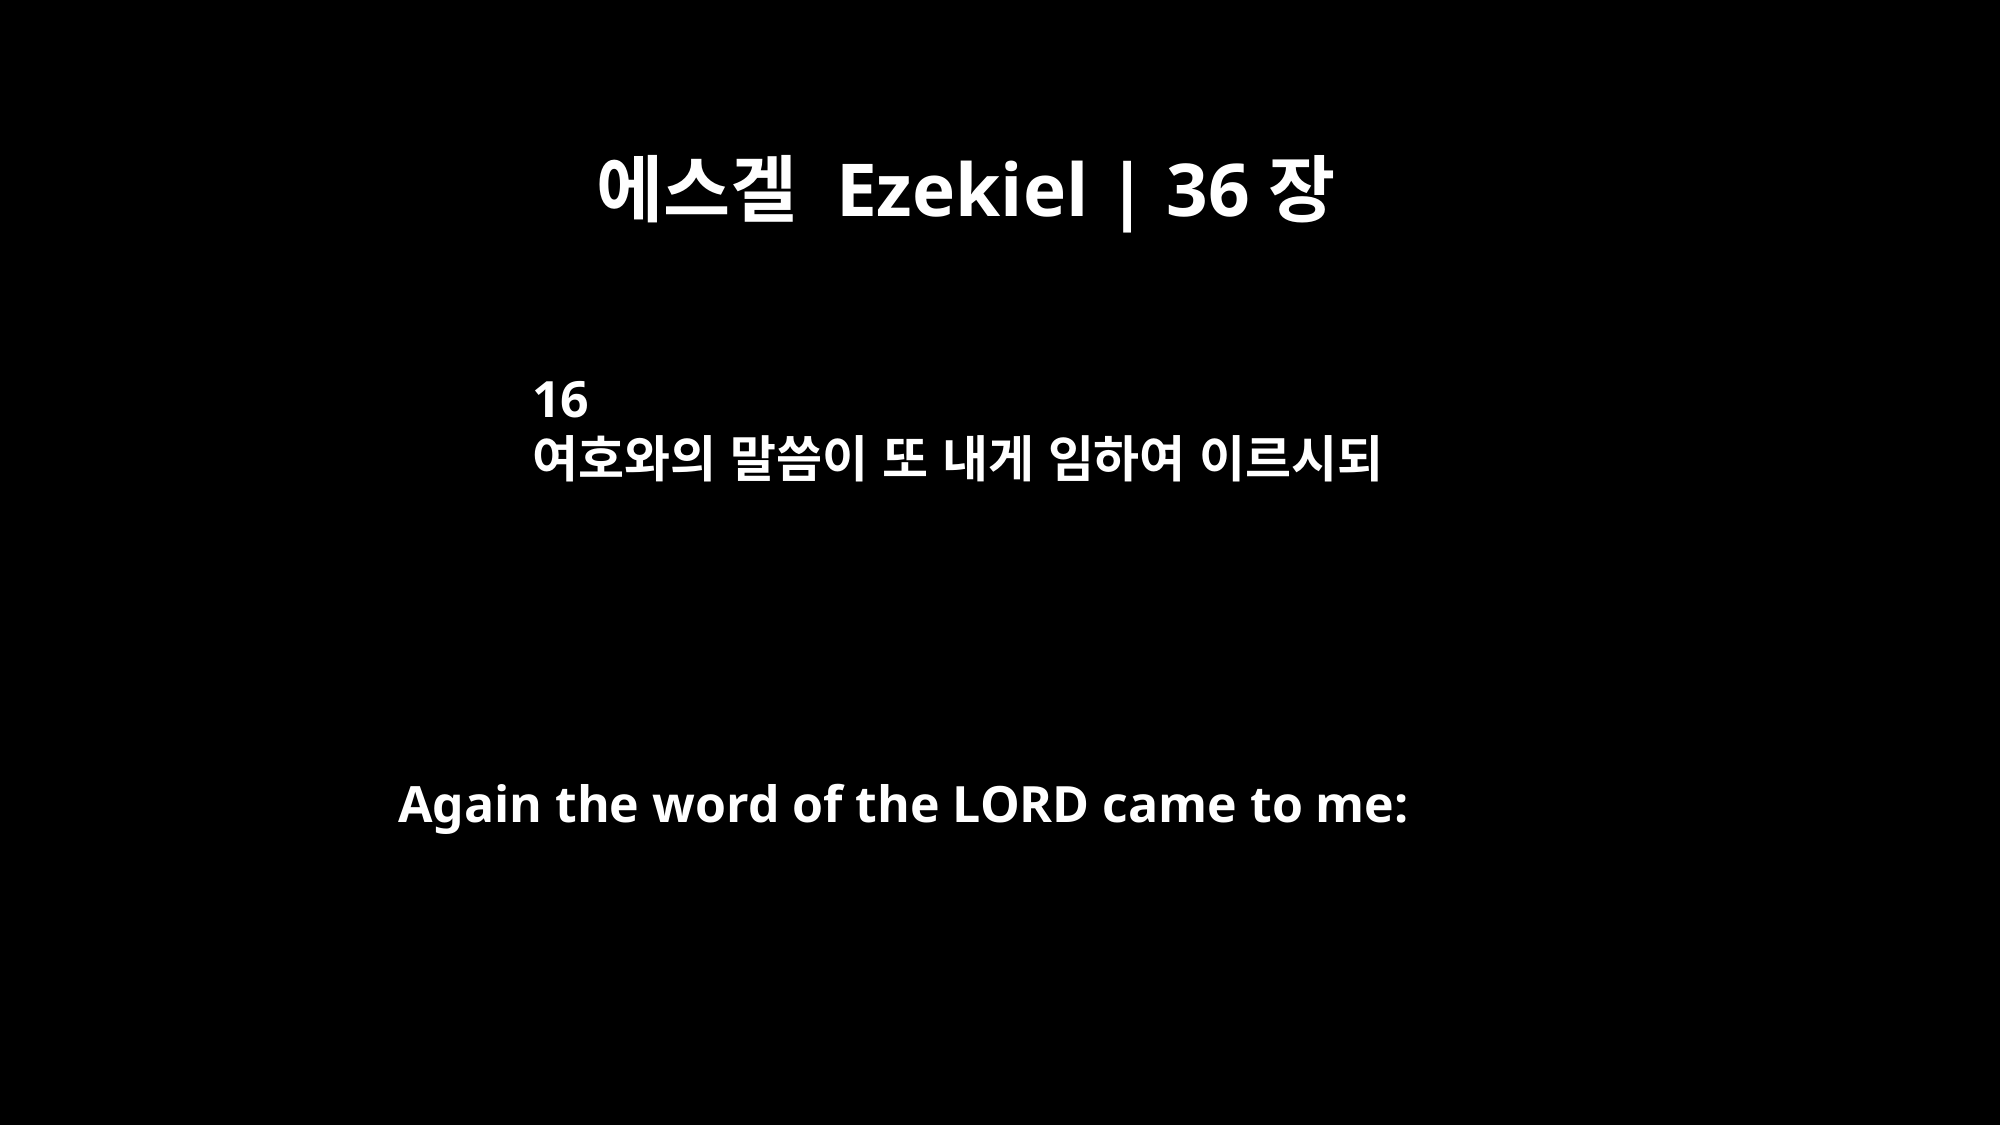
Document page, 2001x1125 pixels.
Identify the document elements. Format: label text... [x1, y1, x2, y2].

text_box Again the word of the LORD came to me: [383, 764, 1425, 840]
text_box 에스겔 Ezekiel | 36장 [581, 136, 1351, 239]
text_box 16 여호와의 말씀이 또 내게 임하여 이르시되 [517, 359, 1400, 495]
